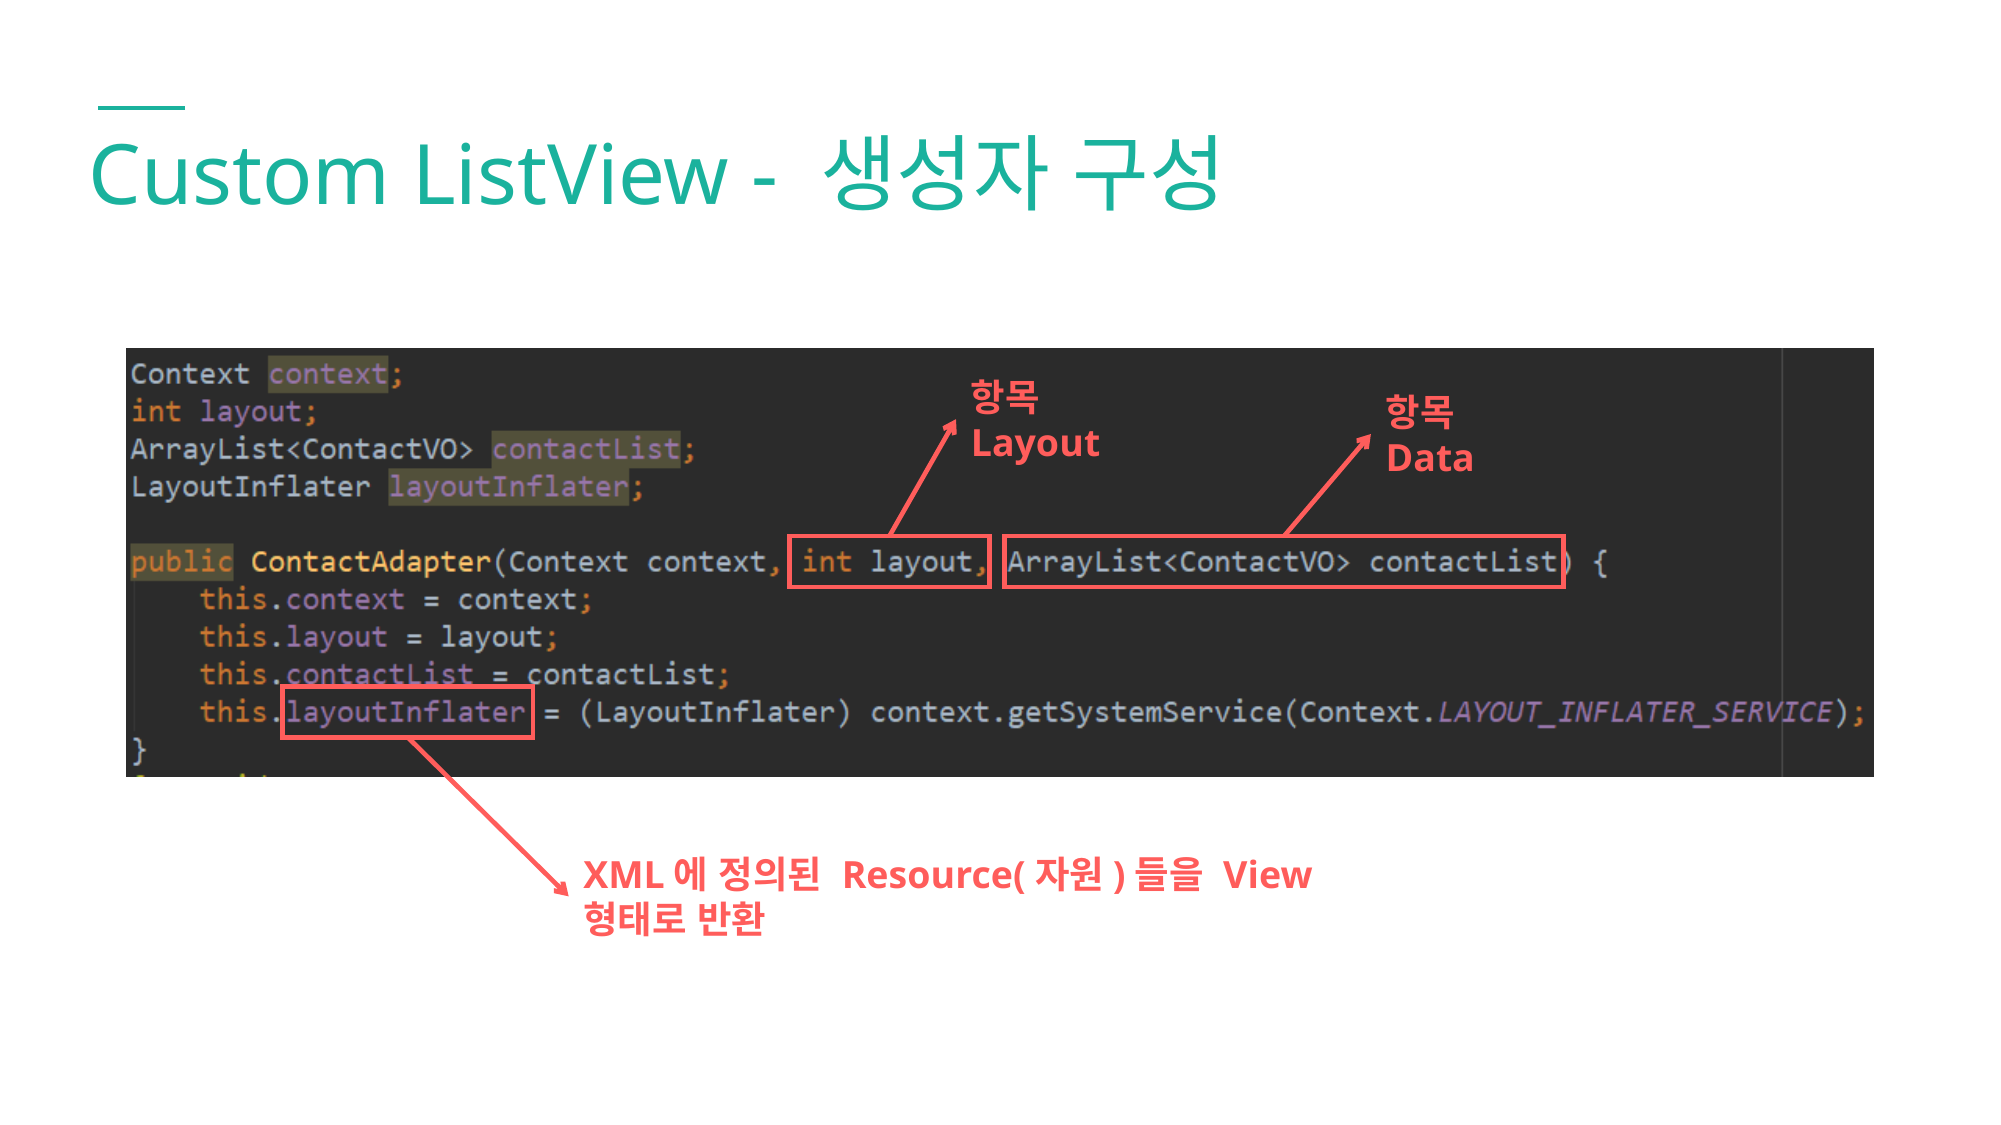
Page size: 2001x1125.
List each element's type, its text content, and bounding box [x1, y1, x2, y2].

picture [126, 348, 1874, 777]
text_box Custom ListView - 생성자 구성 [74, 113, 1241, 229]
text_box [407, 737, 569, 875]
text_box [889, 397, 956, 537]
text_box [1284, 411, 1371, 537]
text_box XML에 정의된 Resource(자원)들을 View형태로 반환 [568, 843, 1371, 949]
